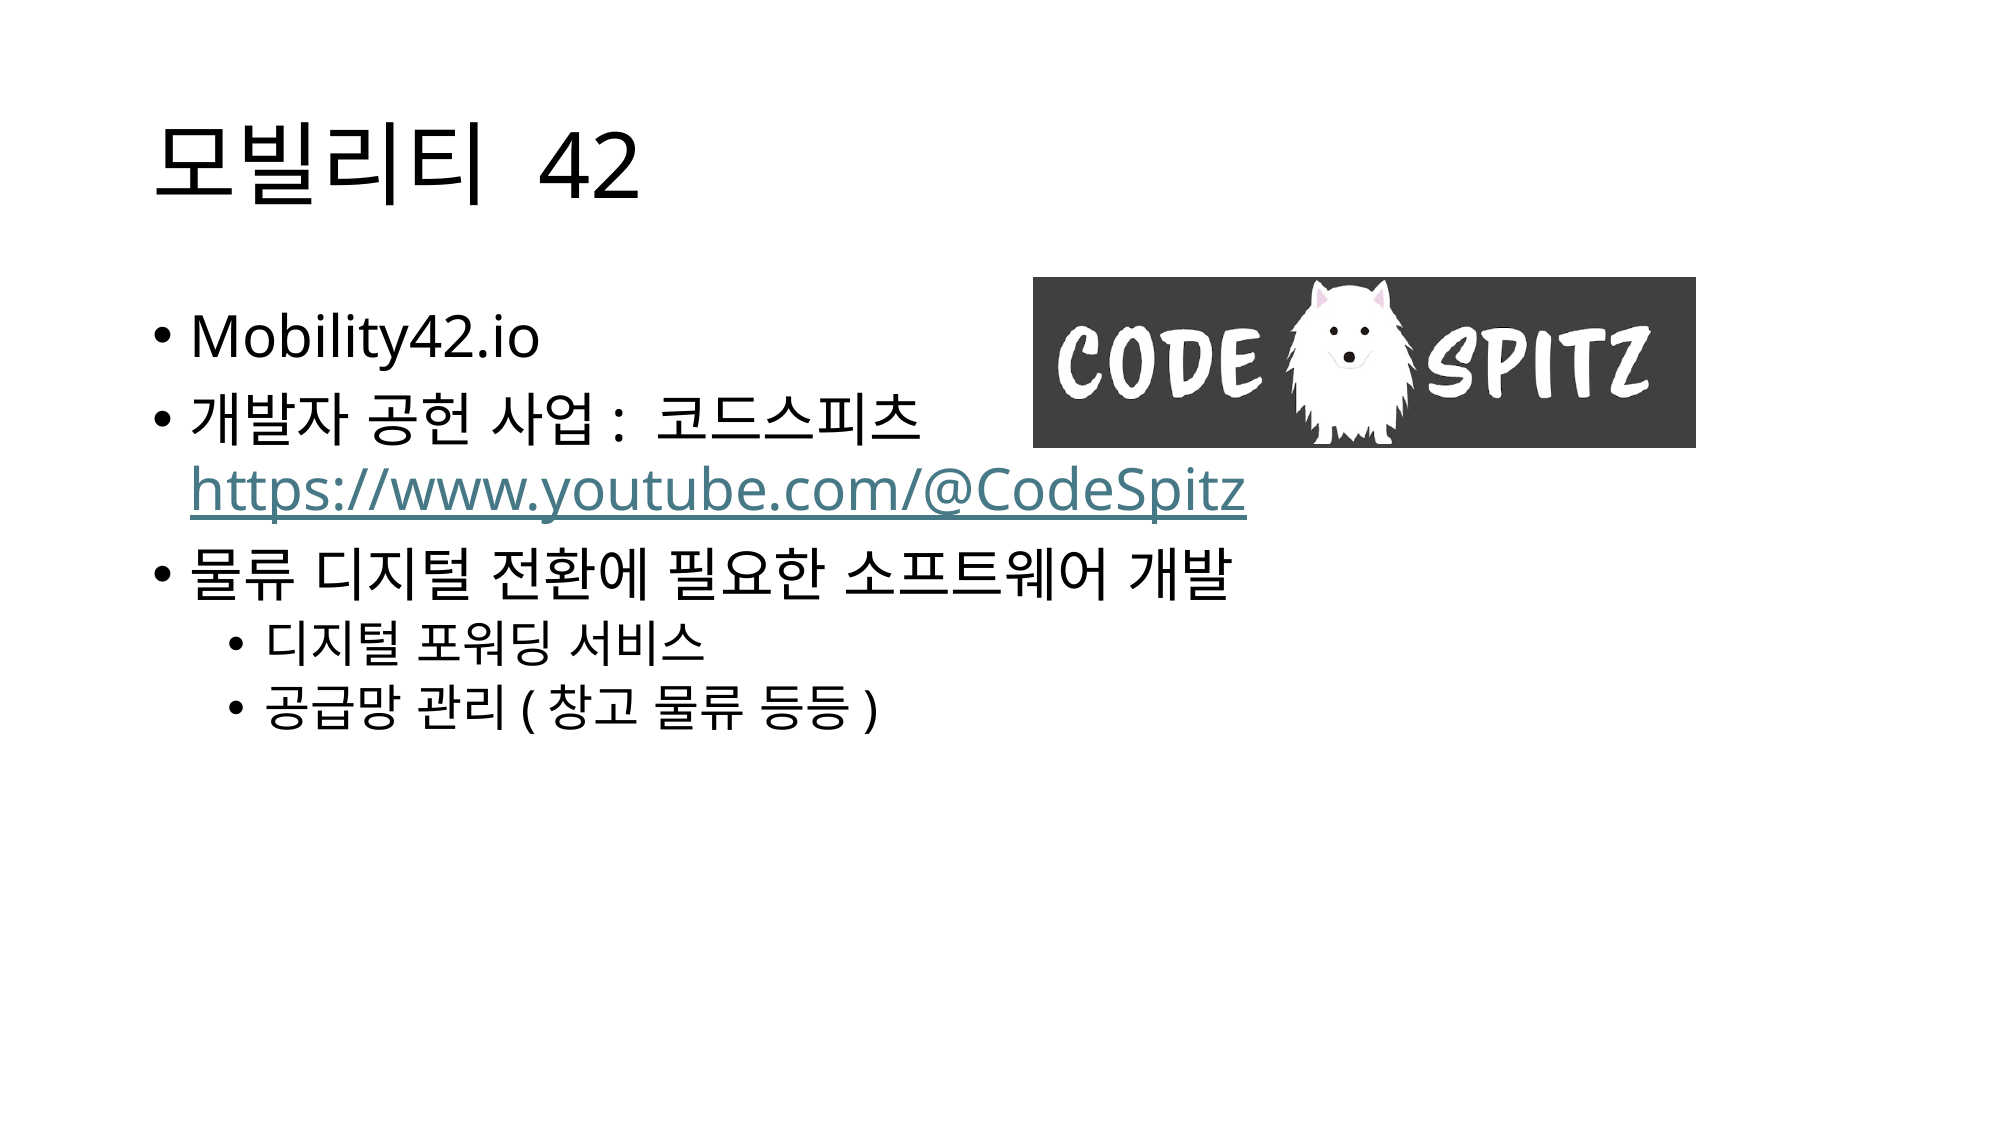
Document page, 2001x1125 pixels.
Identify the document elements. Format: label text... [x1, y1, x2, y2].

title 모빌리티 42 [137, 59, 1863, 278]
list Mobility42.io 개발자 공헌 사업: 코드스피츠https://www.youtube.com/@CodeSpitz 물류 디지털 전환에 필요한 소프트웨어 개발 디지털 포워딩 서비스 공급망 관리(창고 물류 등등) [137, 299, 1863, 1014]
picture [1032, 276, 1696, 449]
